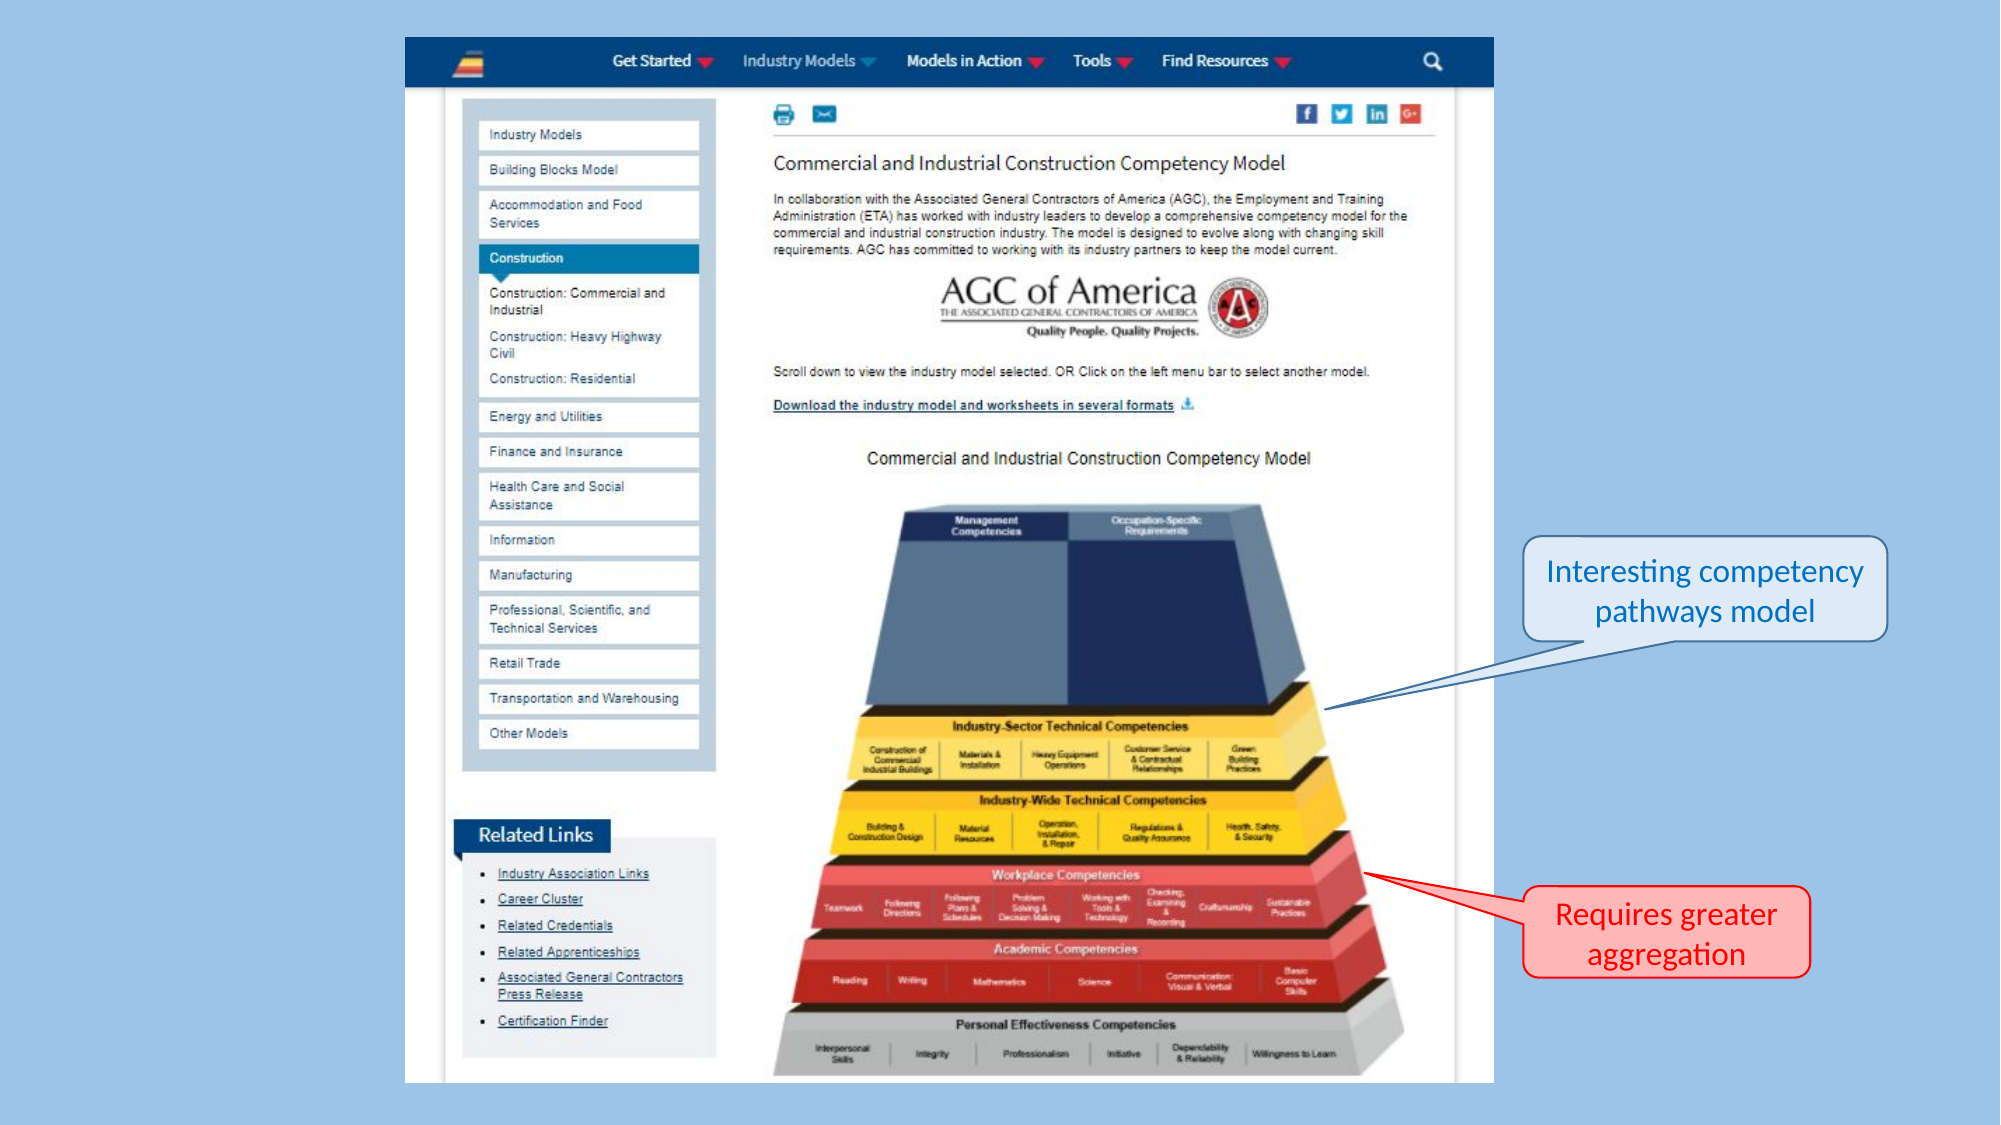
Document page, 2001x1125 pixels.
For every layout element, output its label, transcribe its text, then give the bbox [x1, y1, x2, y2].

text_box Interesting competency pathways model [1494, 535, 1889, 678]
picture [405, 37, 1494, 1083]
text_box Requires greater aggregation [1494, 885, 1812, 979]
